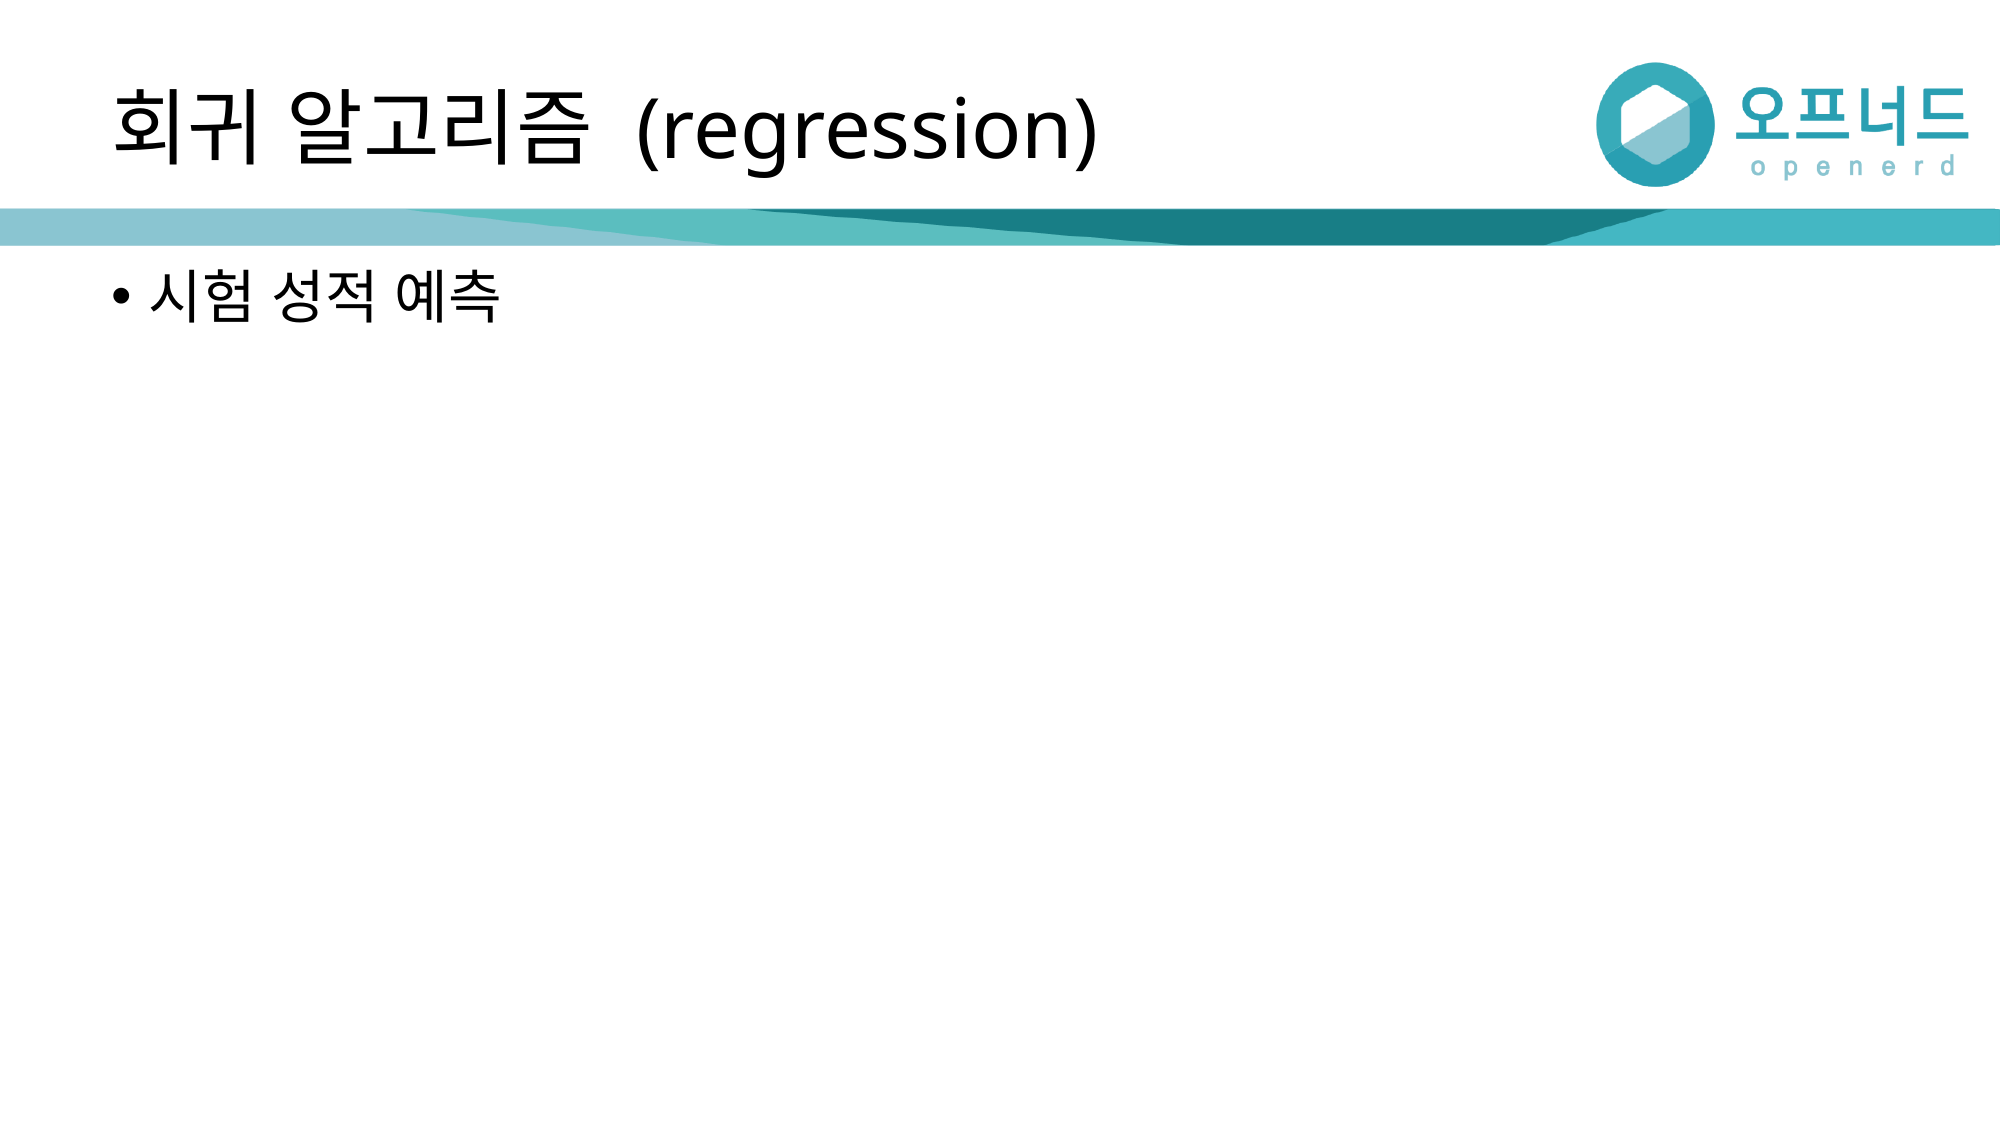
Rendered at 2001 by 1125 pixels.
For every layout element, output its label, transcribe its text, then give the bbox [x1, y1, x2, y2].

title 회귀 알고리즘 (regression) [109, 72, 1139, 263]
picture [1139, 208, 2000, 246]
picture [1596, 62, 1969, 187]
text_box 시험 성적 예측 [109, 258, 540, 331]
picture [0, 208, 109, 246]
